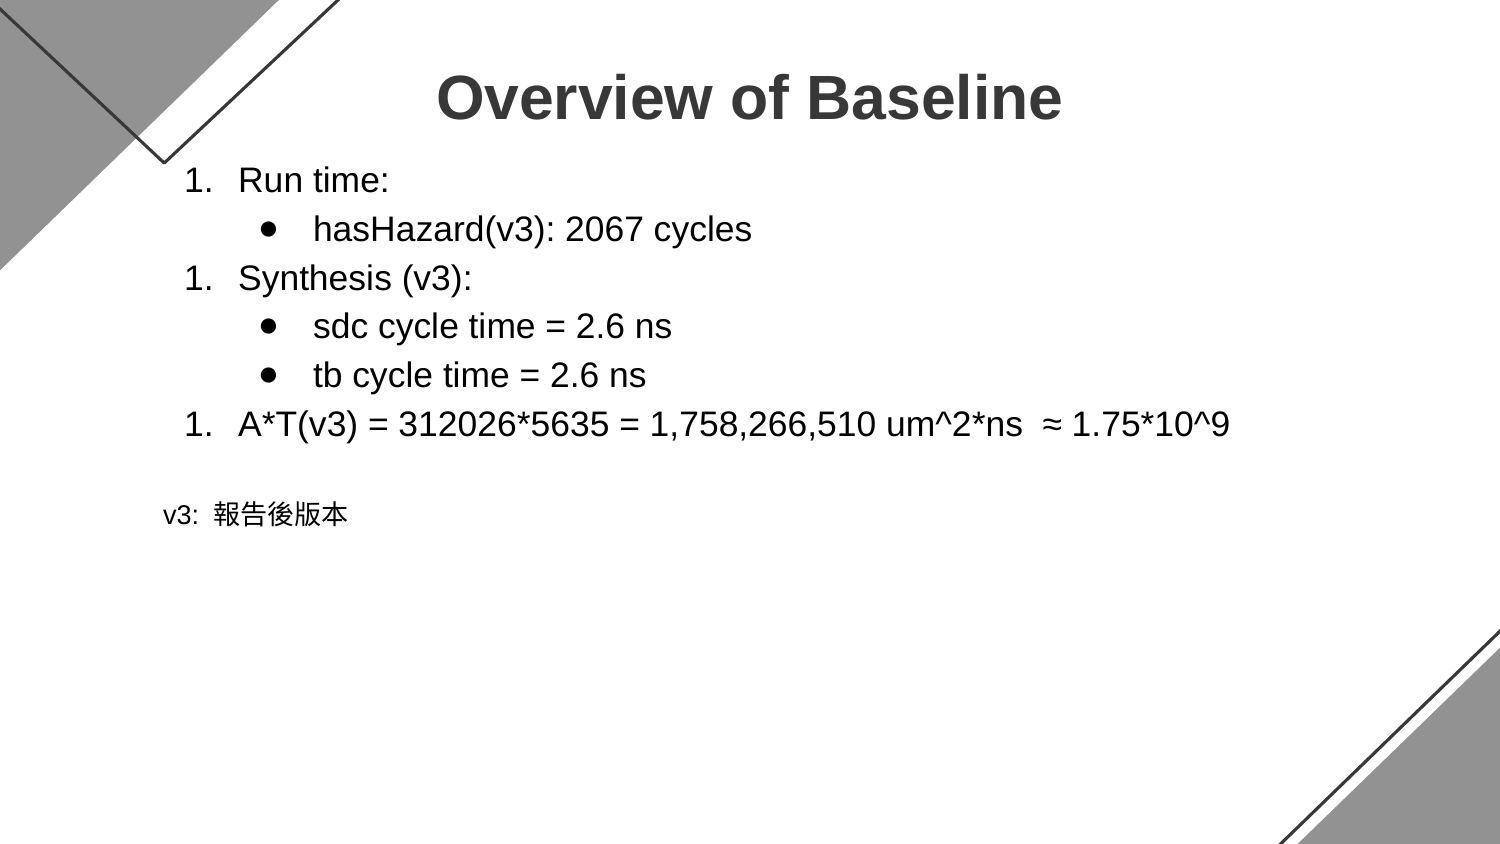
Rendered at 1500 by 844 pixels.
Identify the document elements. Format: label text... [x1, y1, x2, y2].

text_box Run time: hasHazard(v3): 2067 cycles Synthesis (v3): sdc cycle time = 2.6 ns tb cycle time = 2.6 ns A*T(v3) = 312026*5635 = 1,758,266,510 um^2*ns ≈ 1.75*10^9 v3: 報告後版本 [148, 135, 1352, 545]
title Overview of Baseline [407, 41, 1093, 135]
